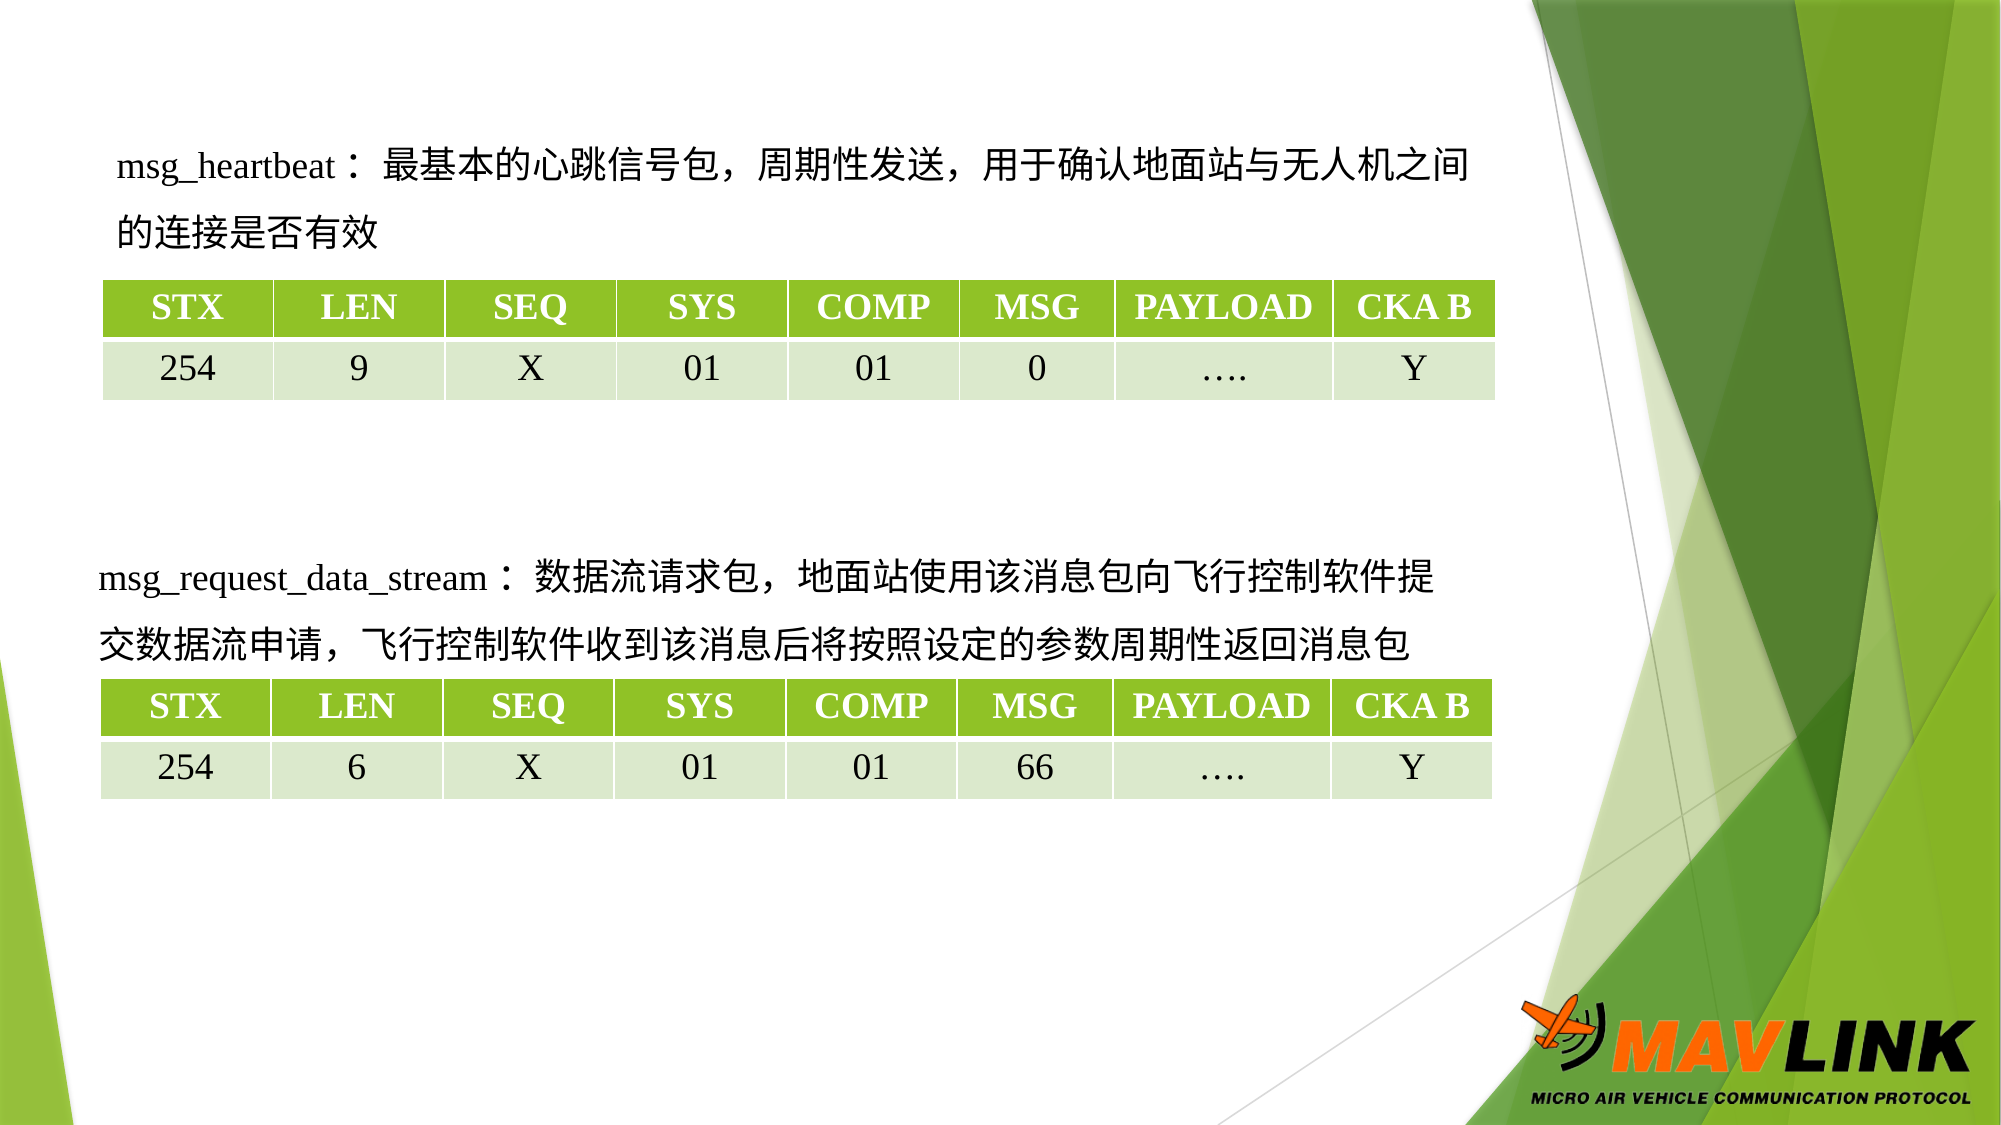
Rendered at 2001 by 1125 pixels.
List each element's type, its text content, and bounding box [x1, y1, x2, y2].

table_header CKA B [1332, 679, 1492, 736]
table_header STX [101, 679, 270, 736]
table_cell 01 [617, 342, 787, 400]
text_box msg_request_data_stream：数据流请求包，地面站使用该消息包向飞行控制软件提交数据流申请，飞行控制软件收到该消息后将按照设定的参数周期性返回消息包 [83, 523, 1476, 674]
table_header SYS [615, 679, 785, 736]
table_header SEQ [446, 280, 616, 337]
table_header SEQ [444, 679, 613, 736]
table_header LEN [272, 679, 442, 736]
table_cell 254 [101, 742, 270, 799]
table_header MSG [958, 679, 1112, 736]
table_header MSG [960, 280, 1114, 337]
table_header STX [103, 280, 273, 337]
table_cell X [446, 342, 616, 400]
text_box msg_heartbeat：最基本的心跳信号包，周期性发送，用于确认地面站与无人机之间的连接是否有效 [101, 111, 1494, 262]
table_header COMP [789, 280, 959, 337]
table_header CKA B [1334, 280, 1495, 337]
table_cell 9 [274, 342, 444, 400]
table_cell Y [1334, 342, 1495, 400]
table_cell 01 [789, 342, 959, 400]
table_cell 66 [958, 742, 1112, 799]
table_cell 01 [787, 742, 956, 799]
table_header LEN [274, 280, 444, 337]
table_cell 254 [103, 342, 273, 400]
table_cell 6 [272, 742, 442, 799]
table_header COMP [787, 679, 956, 736]
table_cell 01 [615, 742, 785, 799]
table_cell 0 [960, 342, 1114, 400]
table_cell …. [1114, 742, 1330, 799]
table_cell …. [1116, 342, 1332, 400]
table_cell Y [1332, 742, 1492, 799]
table_header SYS [617, 280, 787, 337]
table_header PAYLOAD [1116, 280, 1332, 337]
table_header PAYLOAD [1114, 679, 1330, 736]
table_cell X [444, 742, 613, 799]
picture [1520, 993, 1977, 1105]
